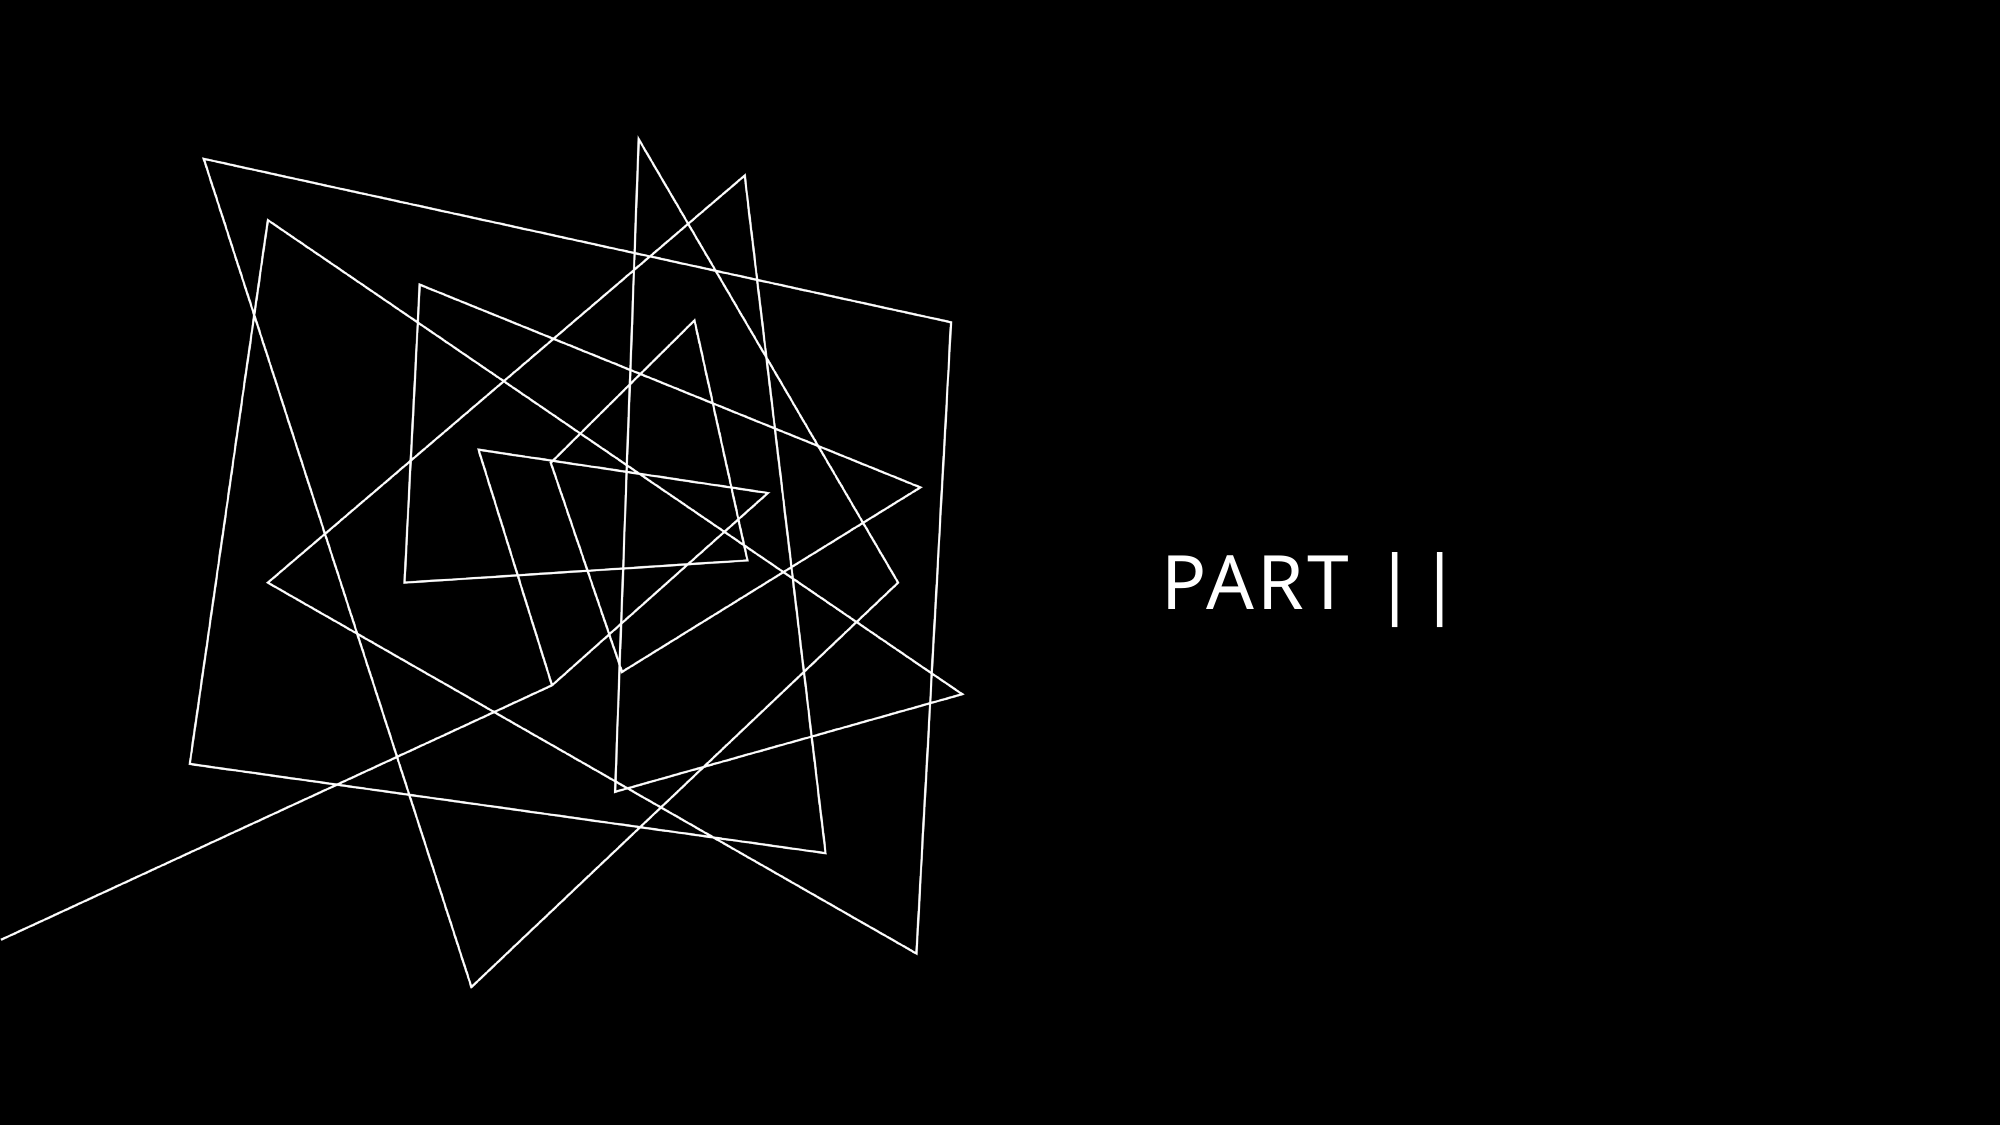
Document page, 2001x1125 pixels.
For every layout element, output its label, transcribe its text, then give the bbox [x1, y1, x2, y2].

picture [0, 135, 965, 989]
title Part || [1146, 352, 1833, 634]
